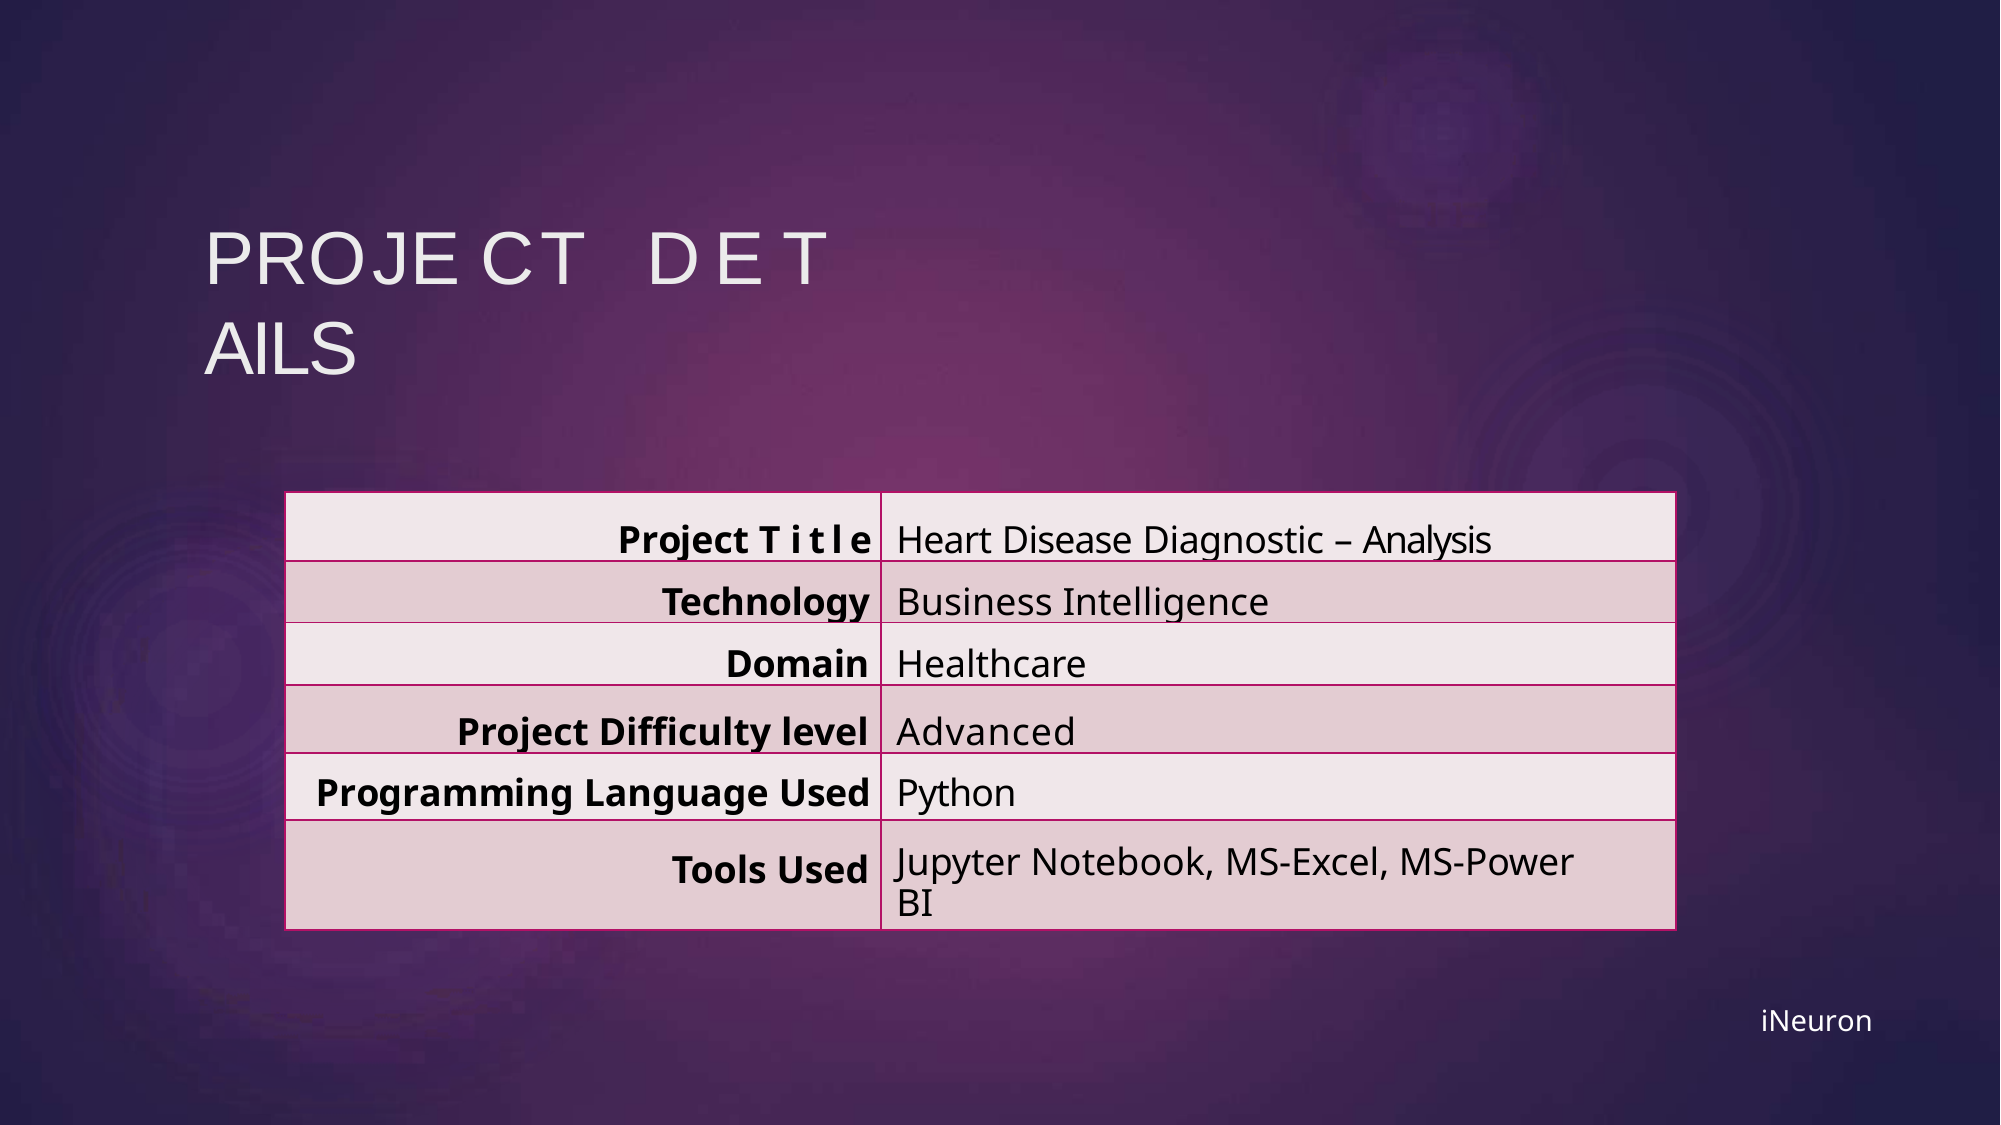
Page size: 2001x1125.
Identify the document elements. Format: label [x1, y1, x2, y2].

text_box [0, 0, 2000, 1125]
